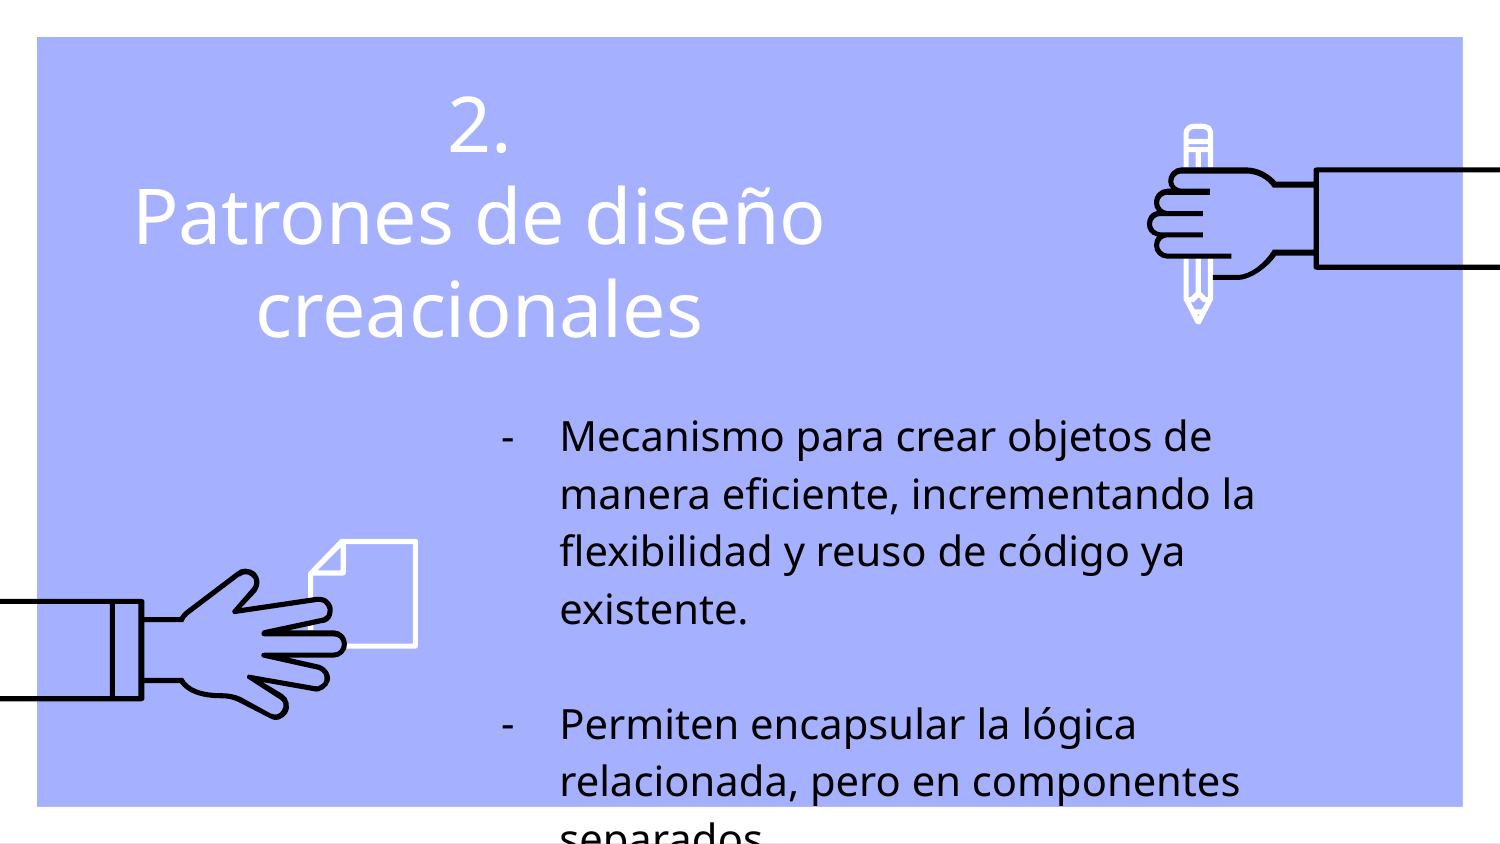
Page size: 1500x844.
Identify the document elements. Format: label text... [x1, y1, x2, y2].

title 2. Patrones de diseño creacionales [91, 59, 868, 368]
subtitle Mecanismo para crear objetos de manera eficiente, incrementando la flexibilidad y reuso de código ya existente. Permiten encapsular la lógica relacionada, pero en componentes separados. [469, 387, 1384, 735]
